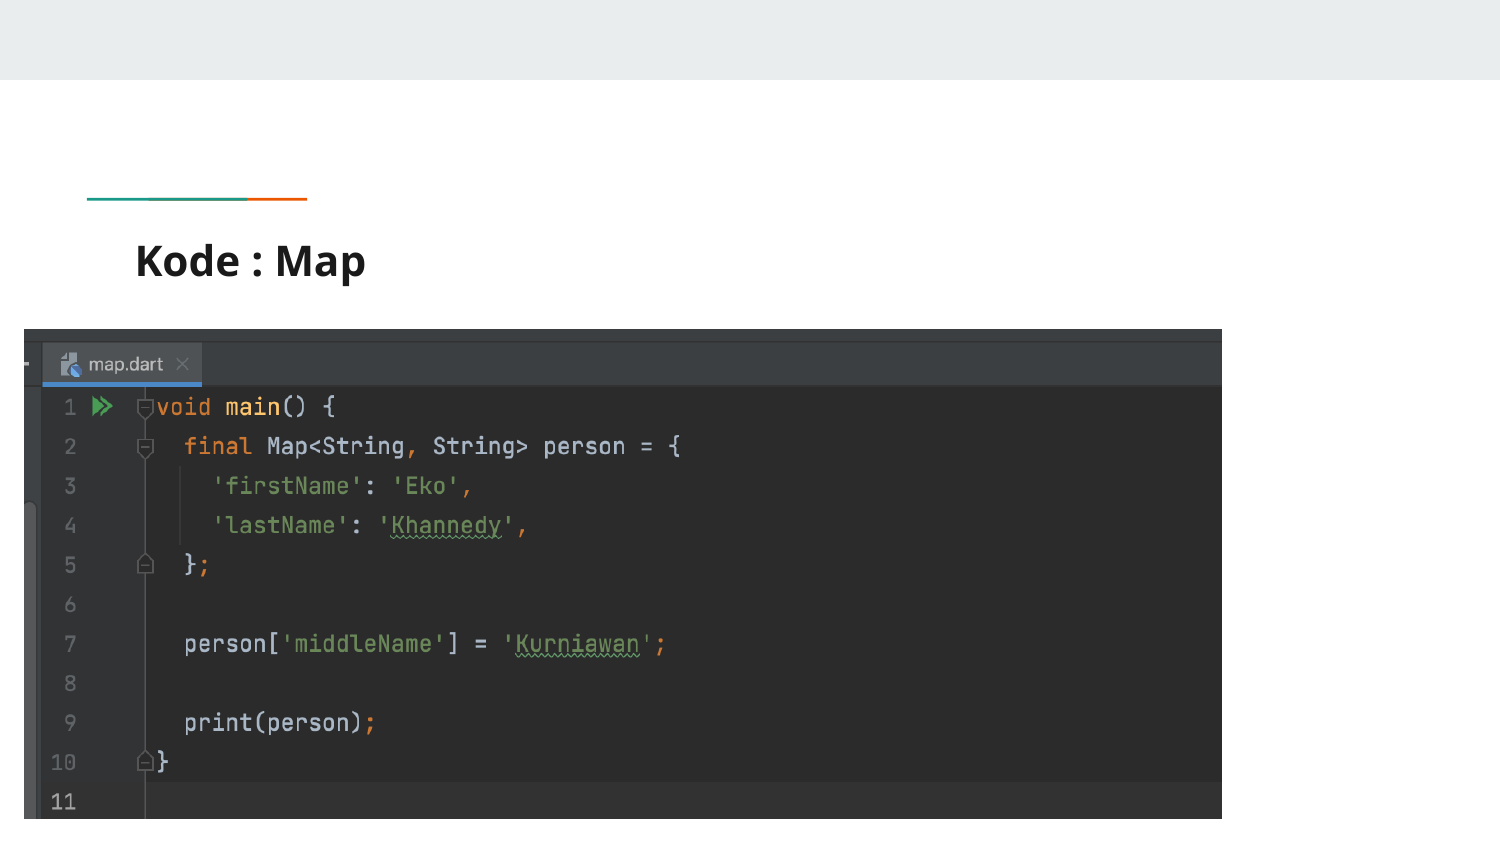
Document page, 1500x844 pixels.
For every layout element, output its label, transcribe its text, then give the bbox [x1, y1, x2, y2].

title Kode : Map [119, 216, 1381, 305]
picture [24, 328, 1222, 819]
